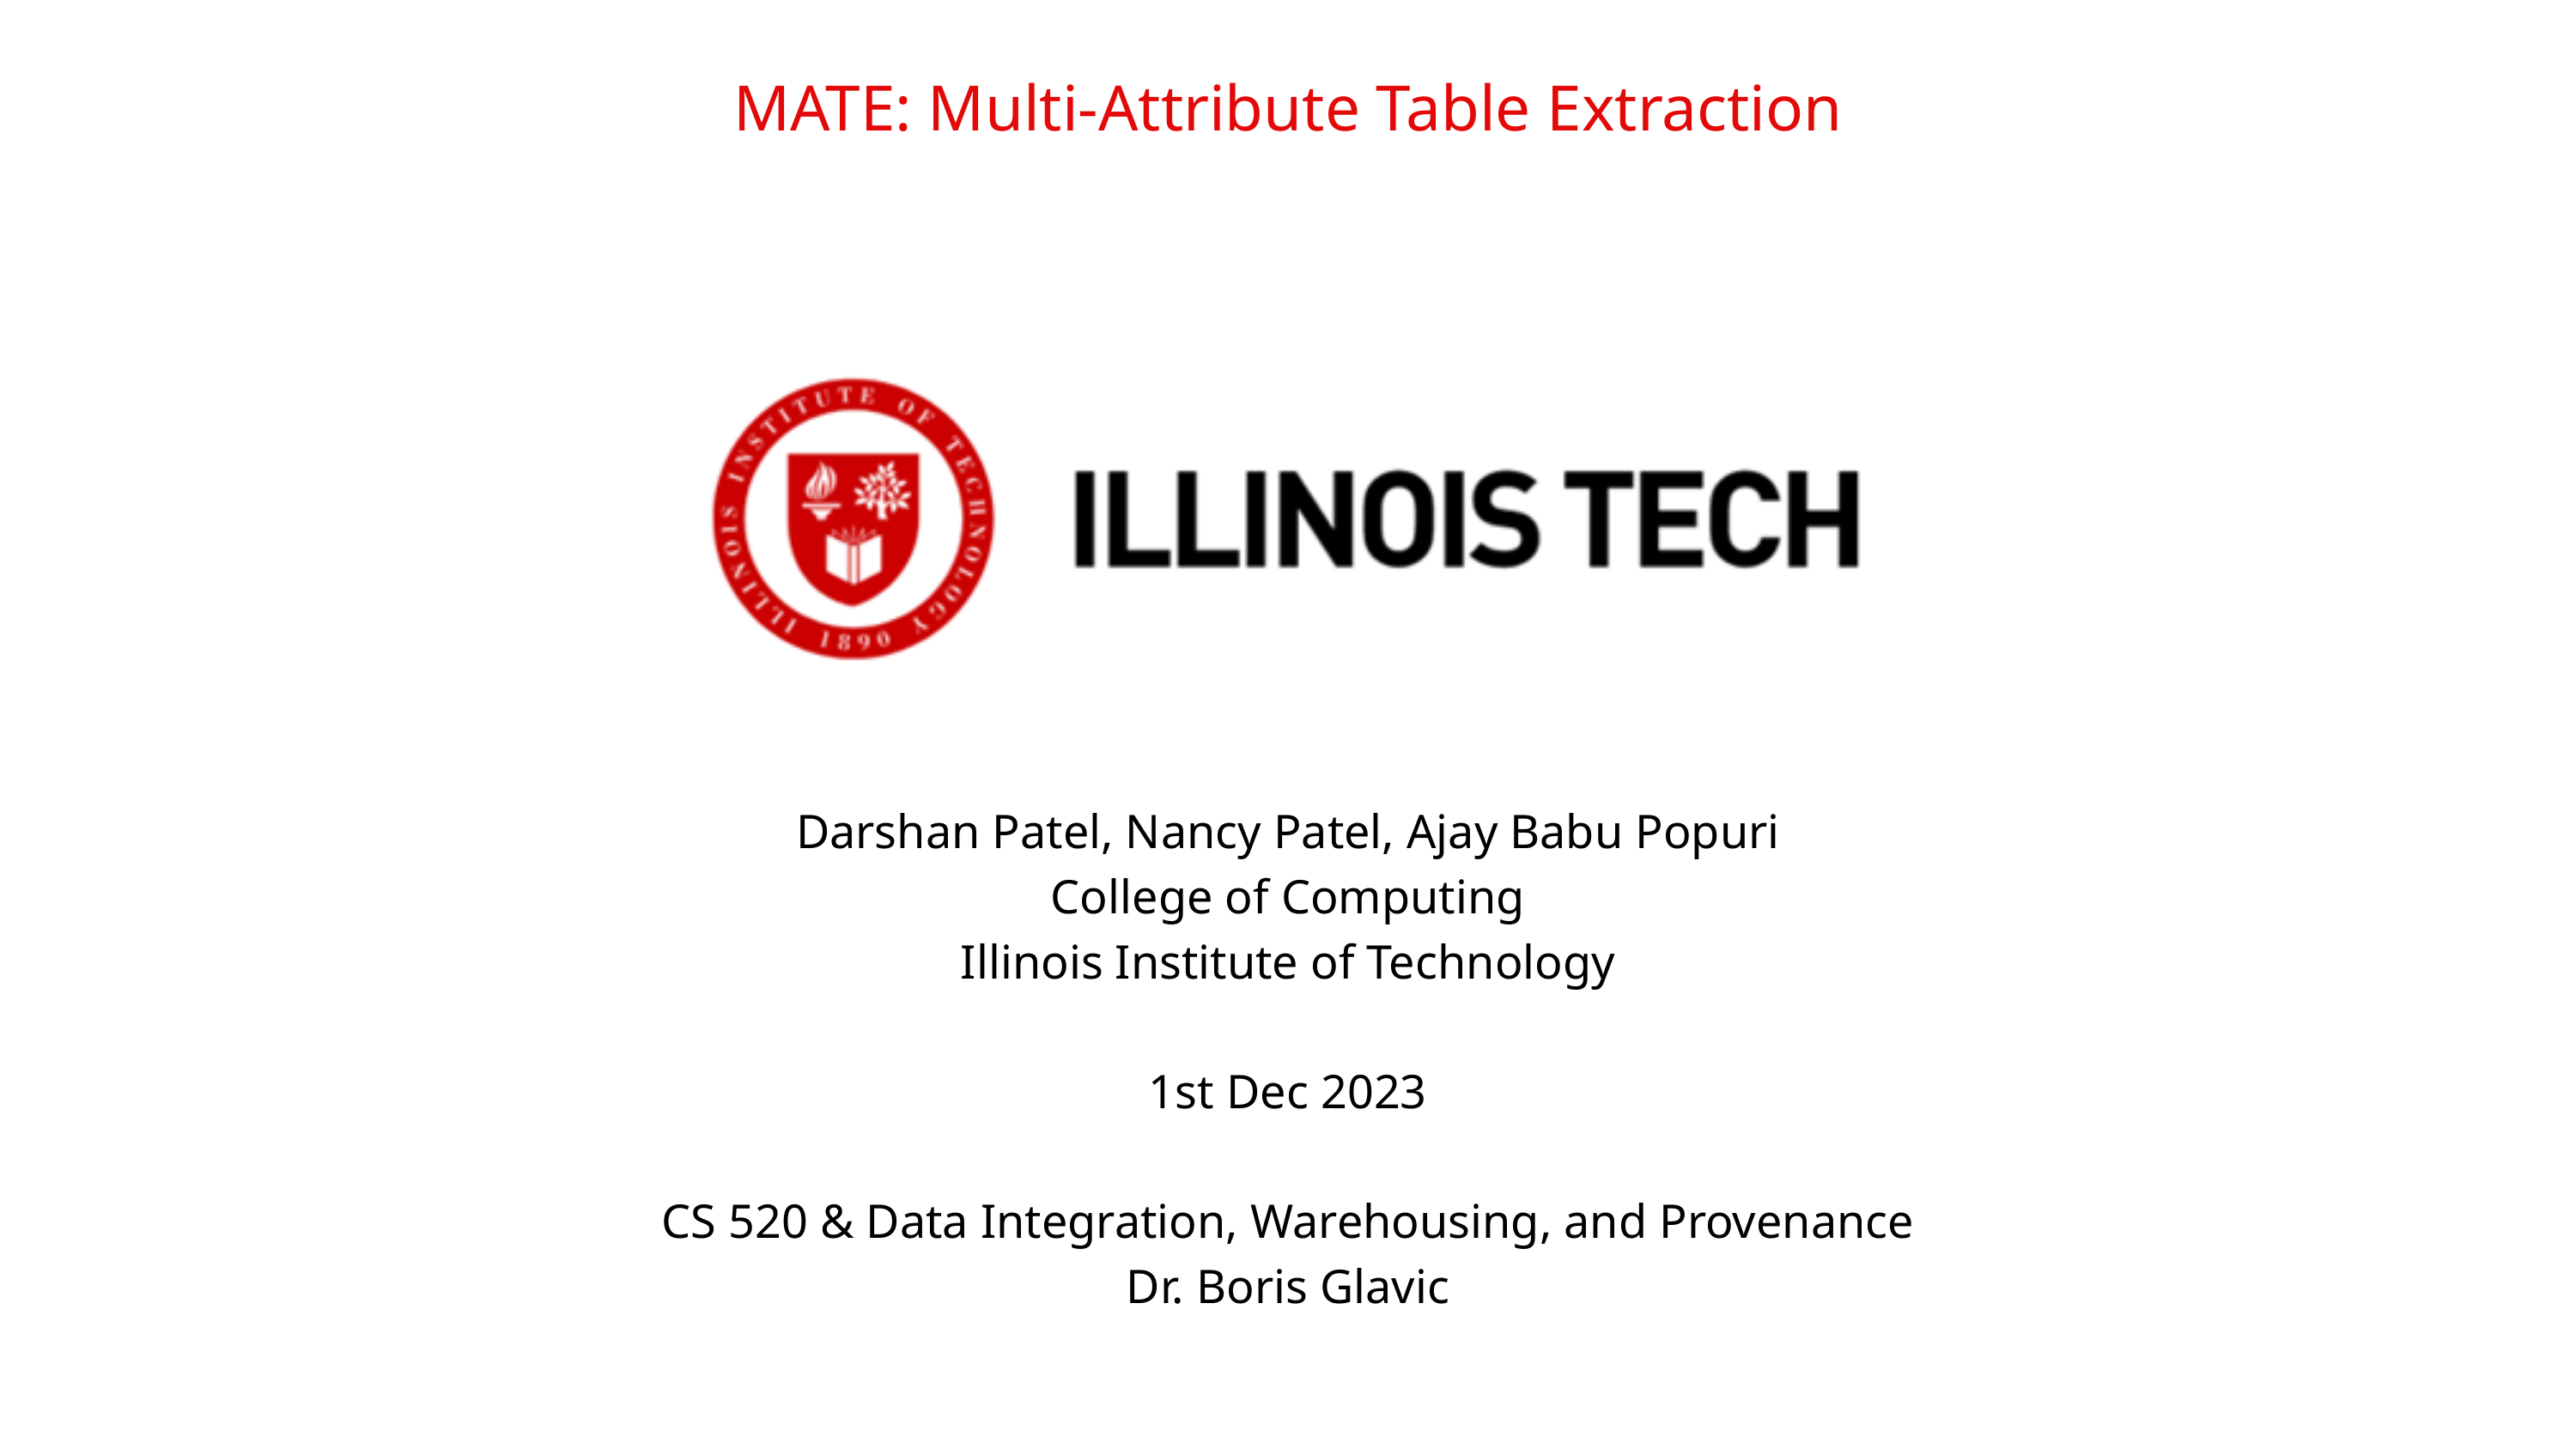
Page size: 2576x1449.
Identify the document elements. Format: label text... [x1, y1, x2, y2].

text_box [544, 318, 2032, 724]
text_box MATE: Multi-Attribute Table Extraction Darshan Patel, Nancy Patel, Ajay Babu Popuri College of Computing Illinois Institute of Technology 1st Dec 2023 CS 520 & Data Integration, Warehousing, and Provenance Dr. Boris Glavic [26, 0, 2549, 1449]
